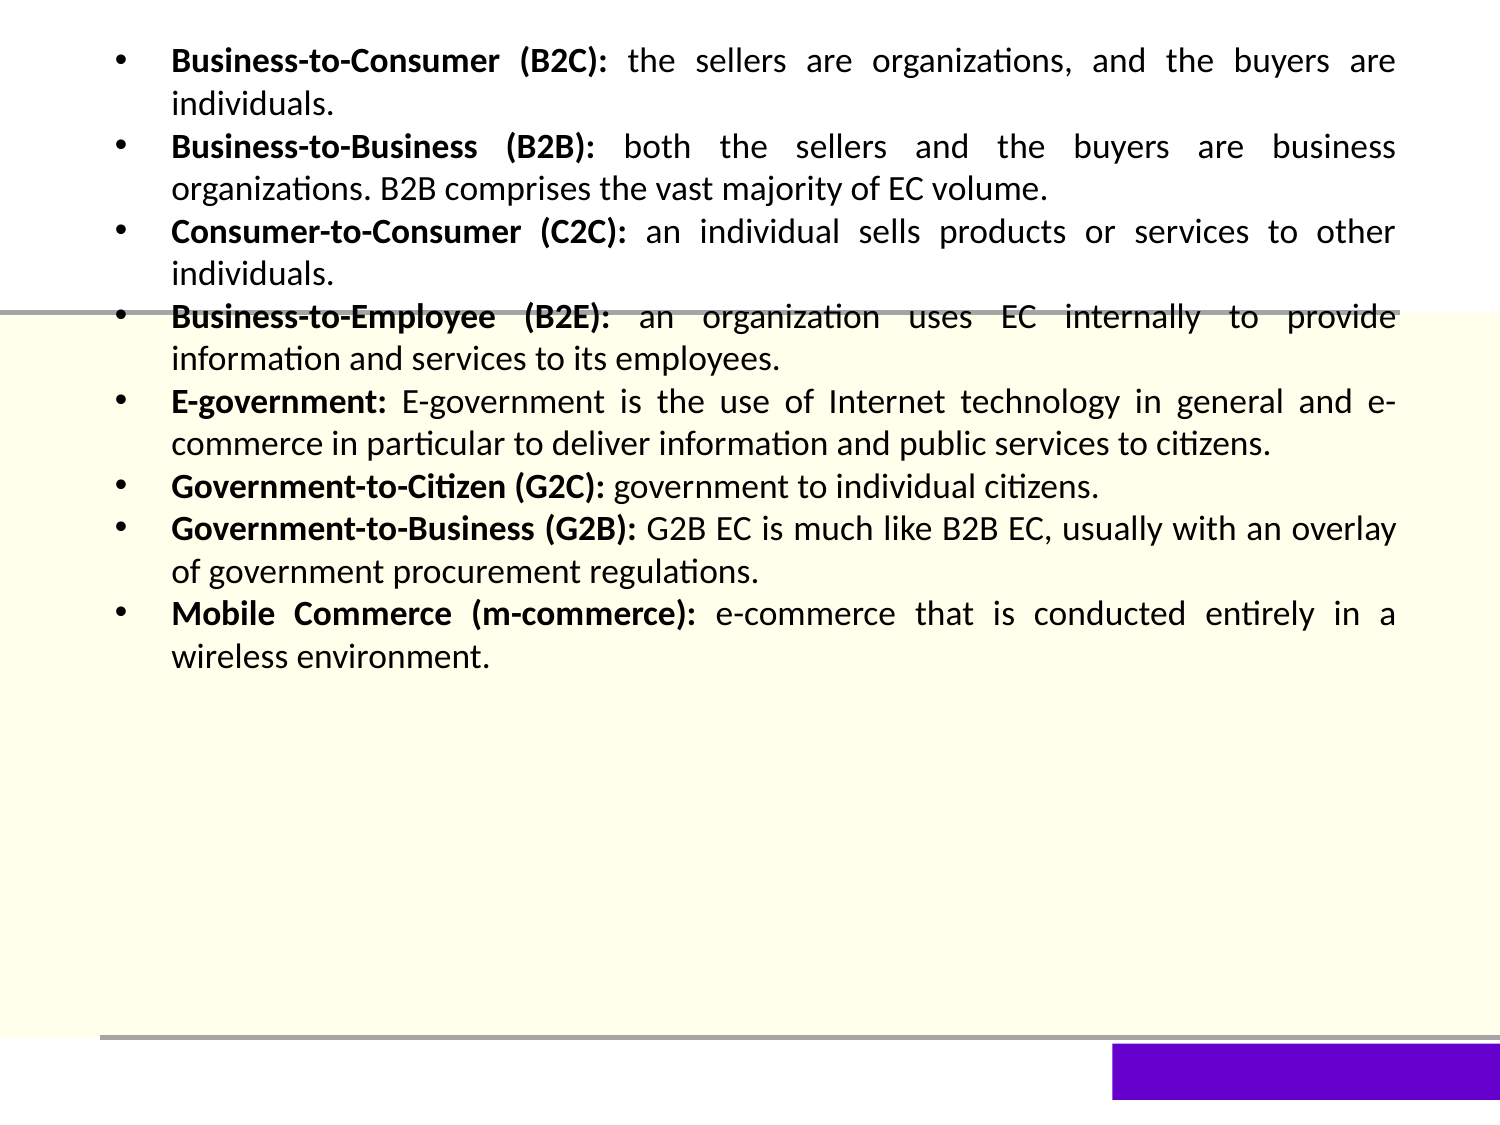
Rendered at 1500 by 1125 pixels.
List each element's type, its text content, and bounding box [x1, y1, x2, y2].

list Business-to-Consumer (B2C): the sellers are organizations, and the buyers are individuals. Business-to-Business (B2B): both the sellers and the buyers are business organizations. B2B comprises the vast majority of EC volume. Consumer-to-Consumer (C2C): an individual sells products or services to other individuals. Business-to-Employee (B2E): an organization uses EC internally to provide information and services to its employees. E-government: E-government is the use of Internet technology in general and e-commerce in particular to deliver information and public services to citizens. Government-to-Citizen (G2C): government to individual citizens. Government-to-Business (G2B): G2B EC is much like B2B EC, usually with an overlay of government procurement regulations. Mobile Commerce (m-commerce): e-commerce that is conducted entirely in a wireless environment. [99, 30, 1413, 1025]
